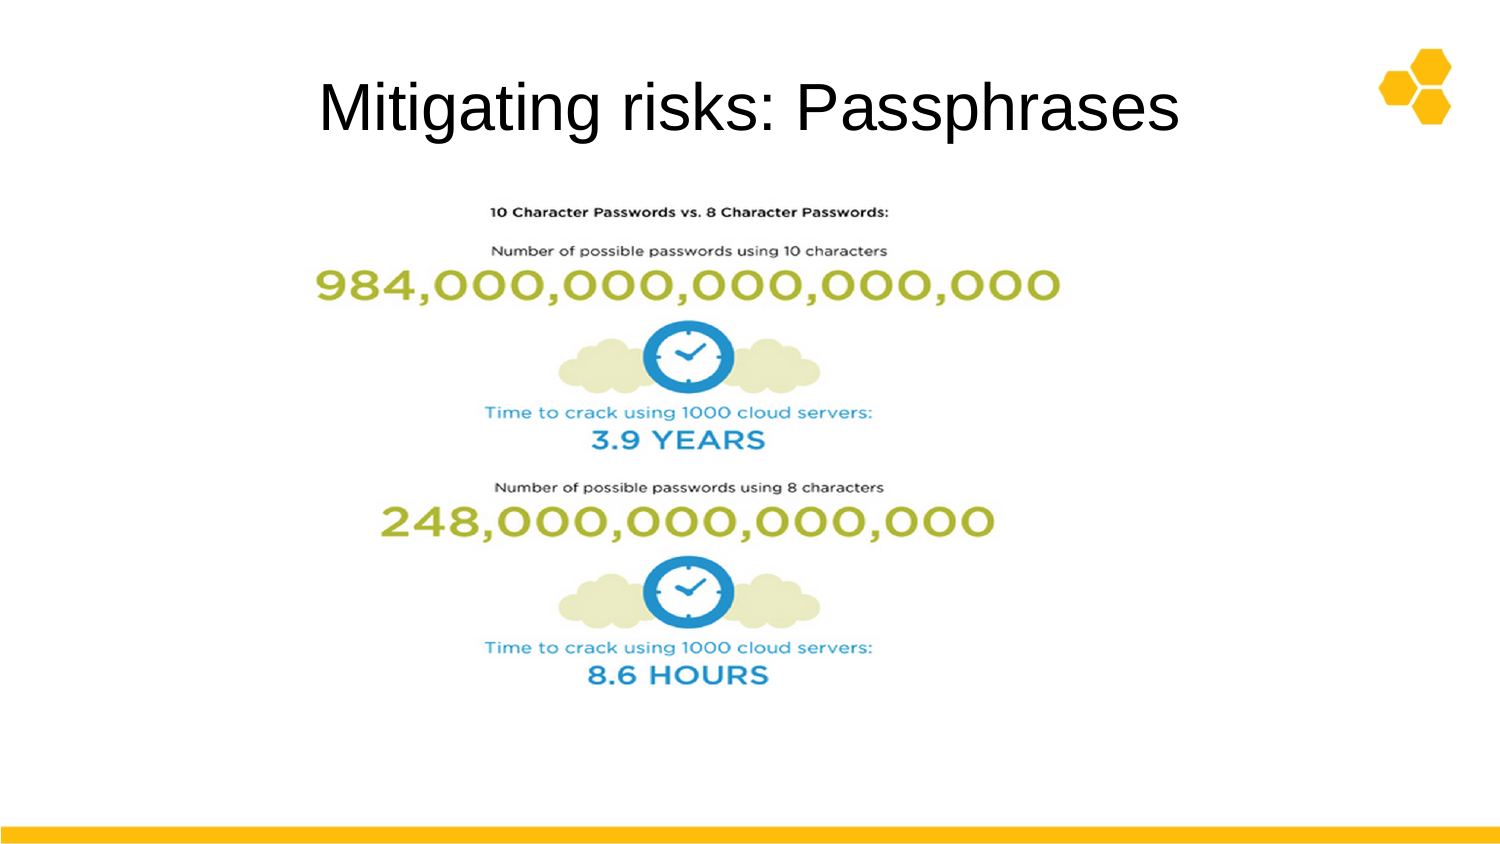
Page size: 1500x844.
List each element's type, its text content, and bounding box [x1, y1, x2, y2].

picture [0, 0, 1500, 844]
title Mitigating risks: Passphrases [75, 33, 1425, 175]
